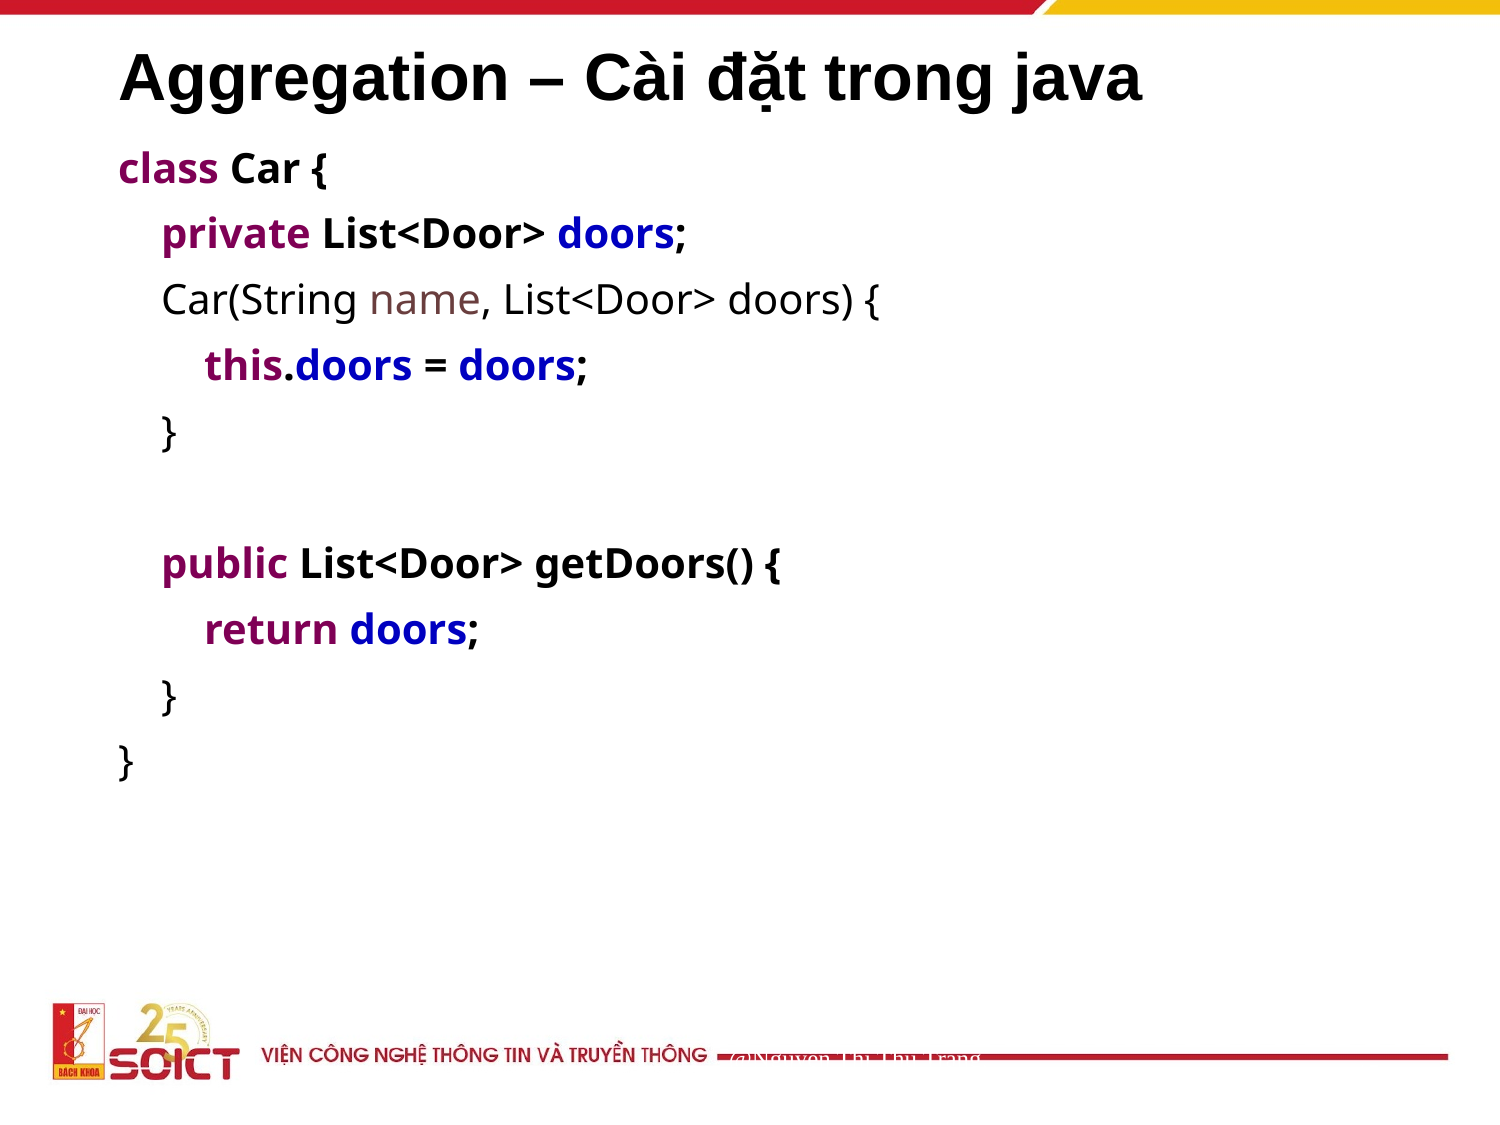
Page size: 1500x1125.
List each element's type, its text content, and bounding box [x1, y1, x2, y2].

footer @Nguyễn Thị Thu Trang, trangntt@soict.hust.edu.vn [496, 1042, 1004, 1103]
slide_number 45 [1059, 1042, 1397, 1103]
list class Car { private List<Door> doors; Car(String name, List<Door> doors) { this.doors = doors; } public List<Door> getDoors() { return doors; } } [103, 139, 1397, 989]
picture [0, 0, 1500, 1125]
title Aggregation – Cài đặt trong java [103, 18, 1397, 139]
